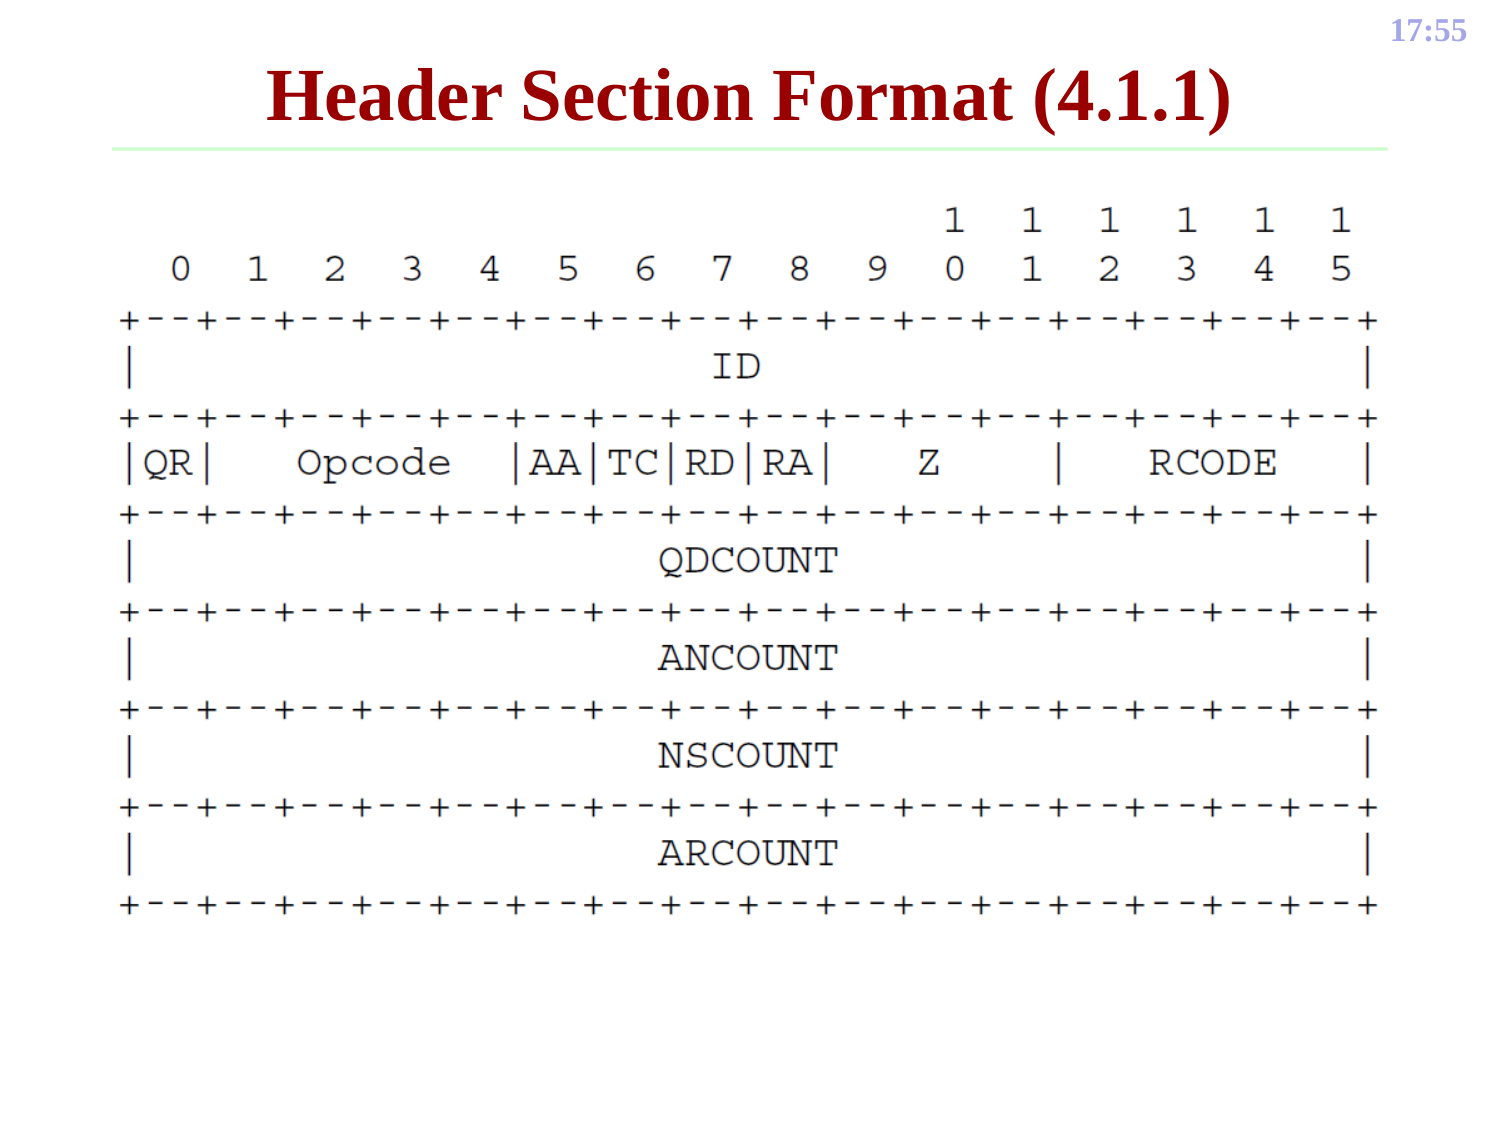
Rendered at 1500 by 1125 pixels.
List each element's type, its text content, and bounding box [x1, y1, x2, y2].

picture [89, 181, 1411, 953]
title Header Section Format (4.1.1) [112, 42, 1388, 140]
